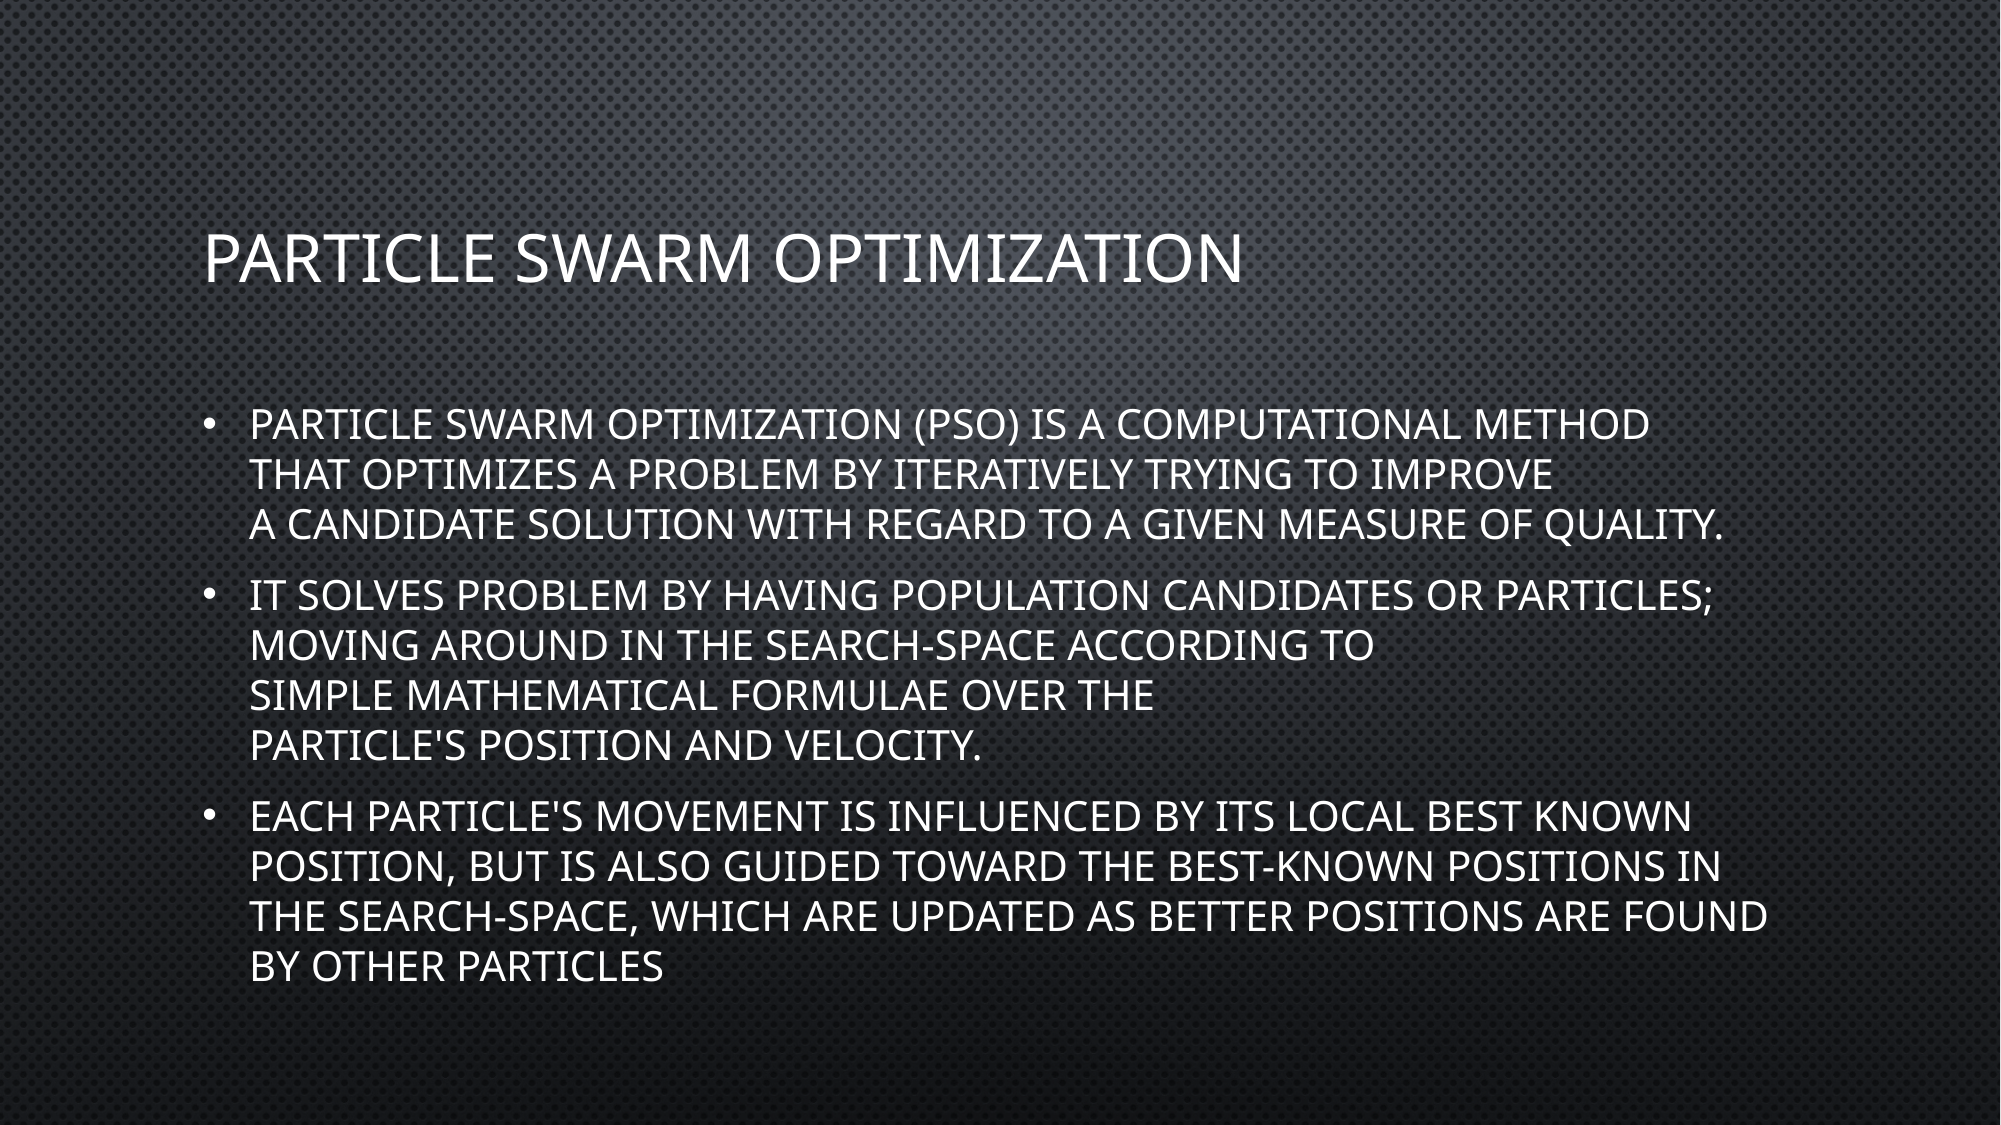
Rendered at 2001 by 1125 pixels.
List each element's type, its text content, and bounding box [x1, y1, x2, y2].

list Particle swarm optimization (PSO) is a computational method that optimizes a problem by iteratively trying to improve a candidate solution with regard to a given measure of quality. It solves problem by having population candidates or particles; moving around in the search-space according to simple mathematical formulae over the particle's position and velocity. Each particle's movement is influenced by its local best known position, but is also guided toward the best-known positions in the search-space, which are updated as better positions are found by other particles [187, 437, 1813, 950]
title Particle Swarm Optimization [187, 99, 1813, 413]
